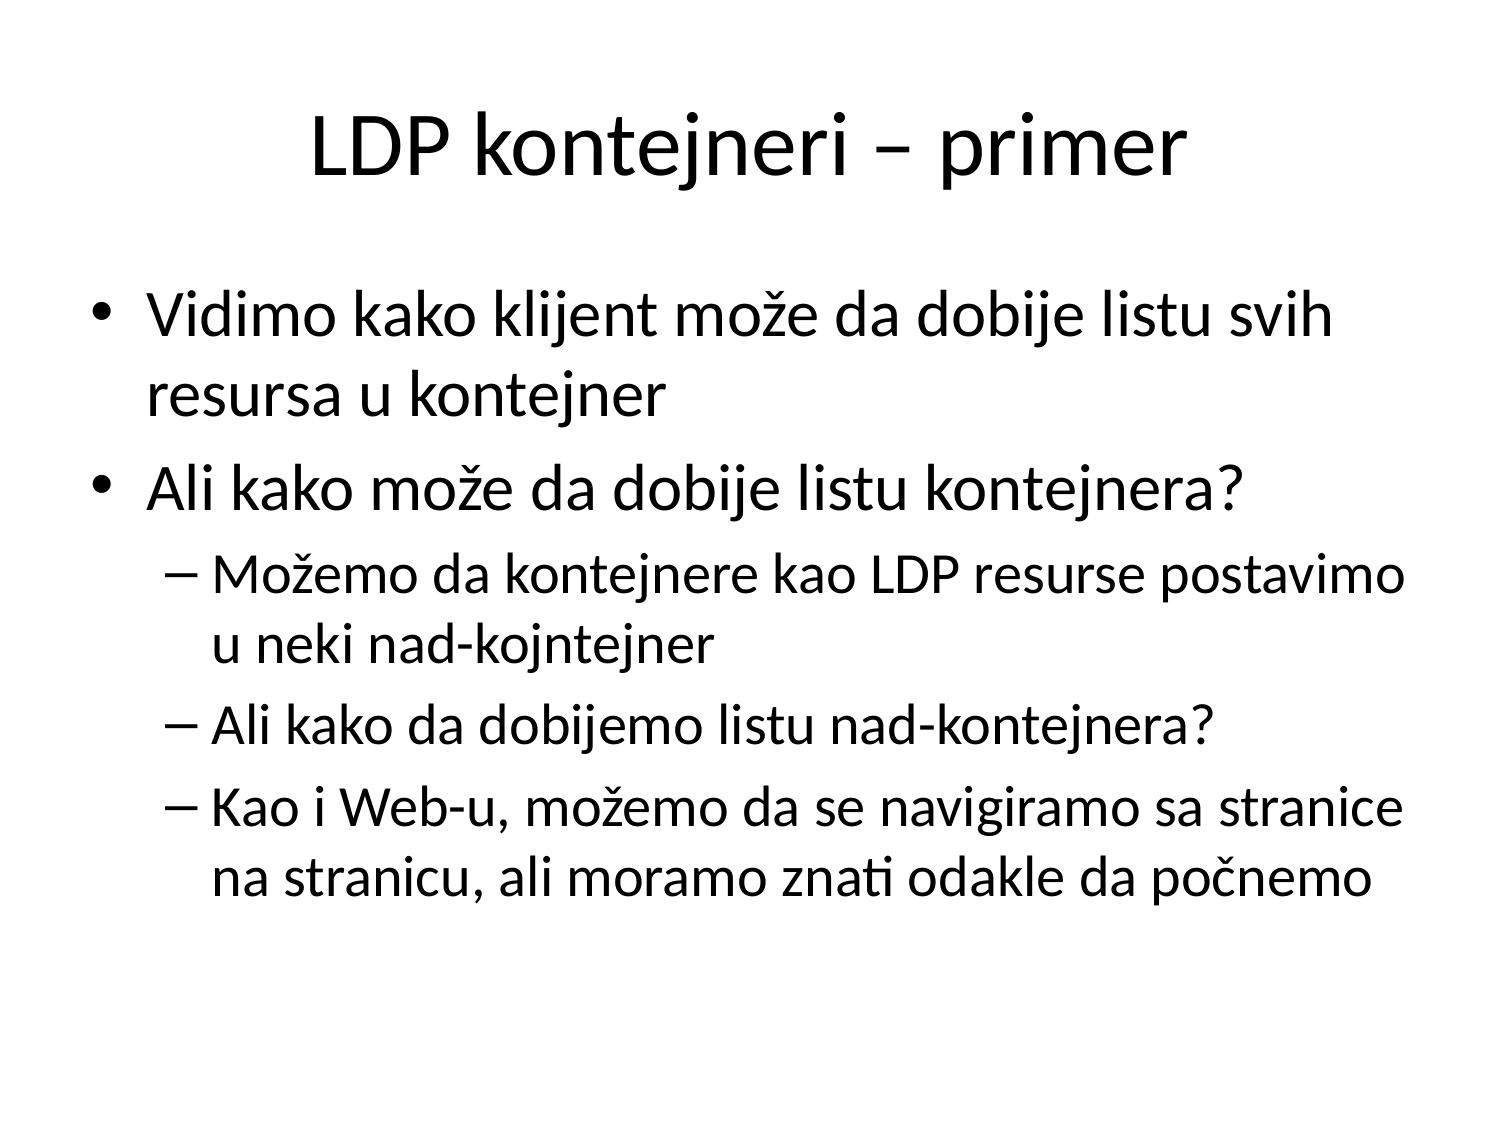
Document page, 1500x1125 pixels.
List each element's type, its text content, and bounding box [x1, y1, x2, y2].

title LDP kontejneri – primer [75, 45, 1425, 233]
list Vidimo kako klijent može da dobije listu svih resursa u kontejner Ali kako može da dobije listu kontejnera? Možemo da kontejnere kao LDP resurse postavimo u neki nad-kojntejner Ali kako da dobijemo listu nad-kontejnera? Kao i Web-u, možemo da se navigiramo sa stranice na stranicu, ali moramo znati odakle da počnemo [75, 262, 1425, 1005]
